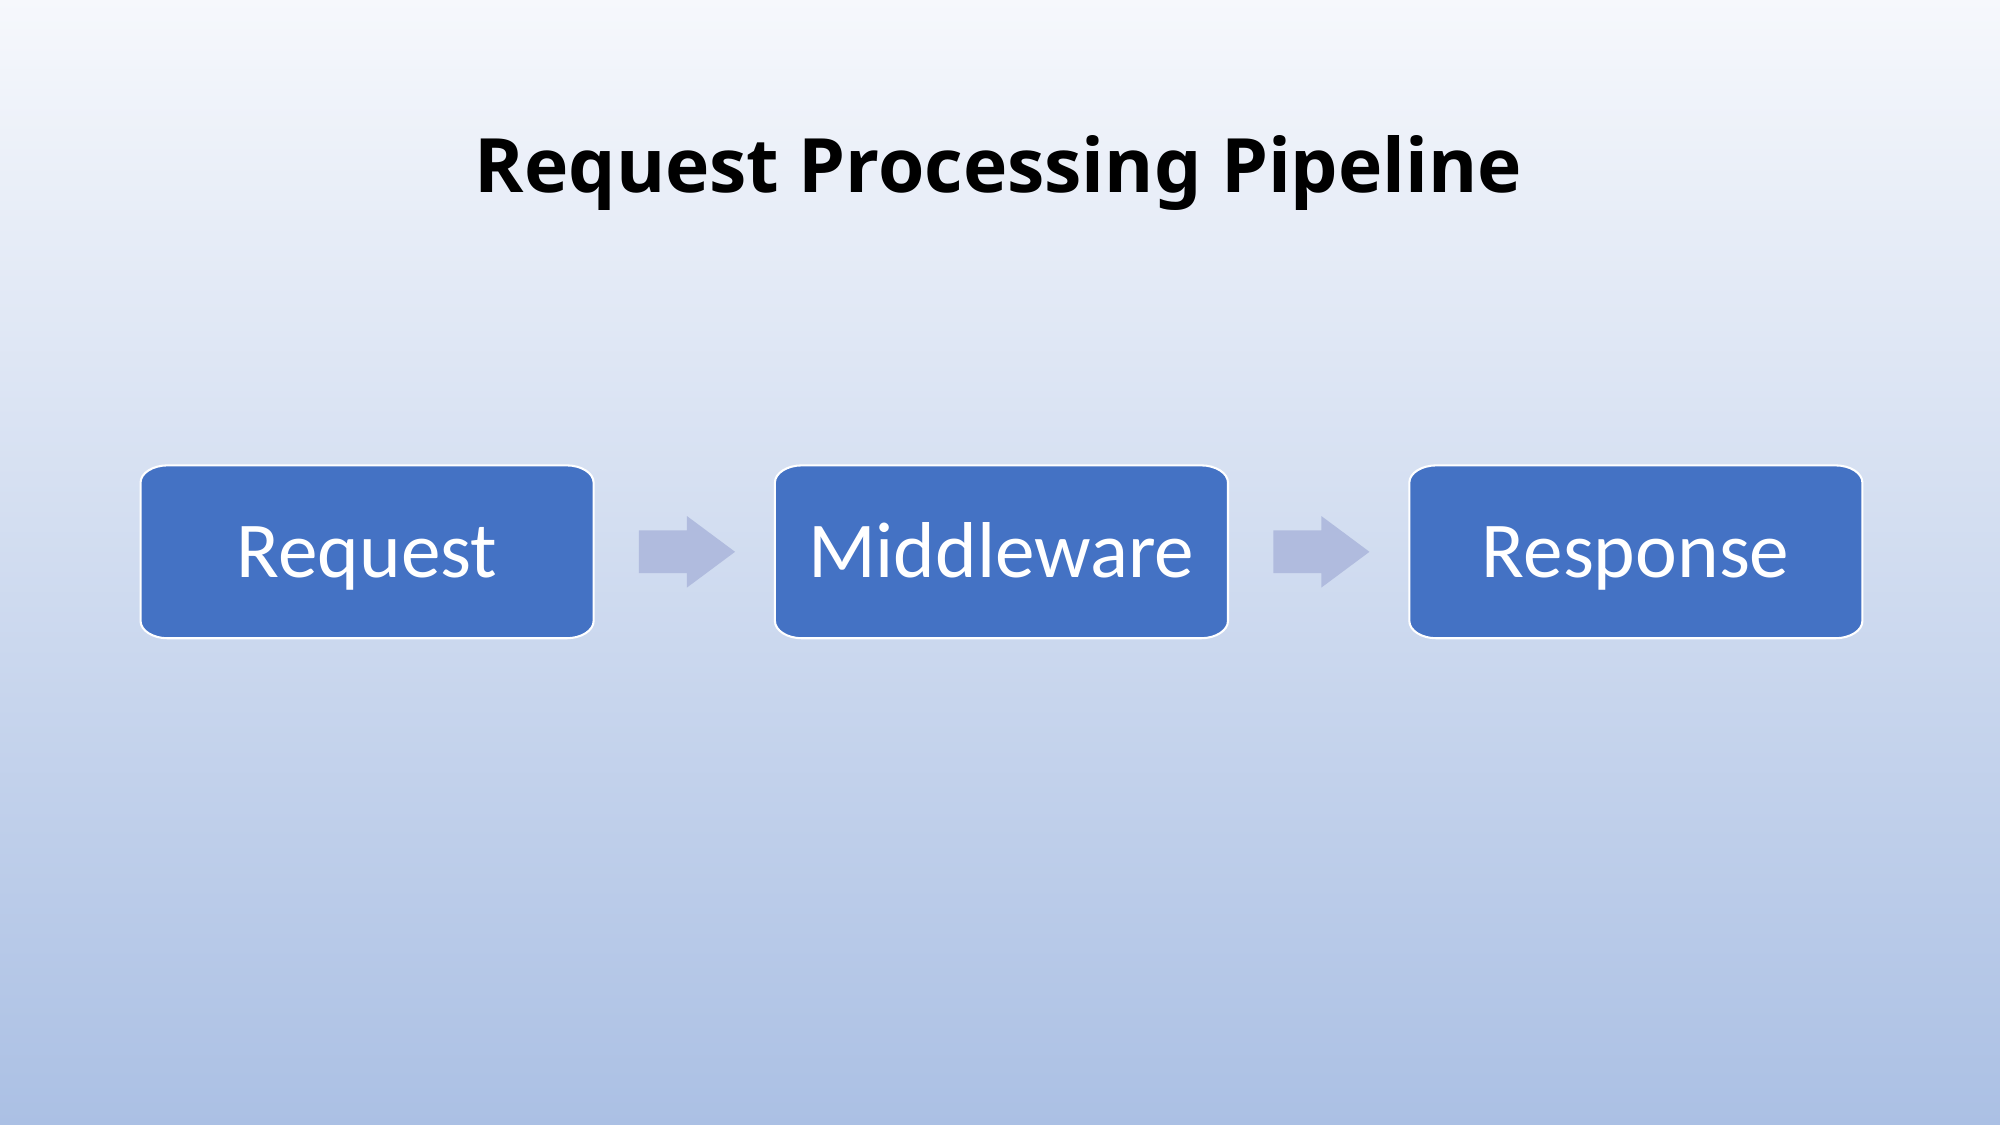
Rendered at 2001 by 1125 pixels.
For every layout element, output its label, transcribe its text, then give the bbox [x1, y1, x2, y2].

title Request Processing Pipeline [137, 59, 1863, 278]
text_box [140, 465, 1863, 639]
